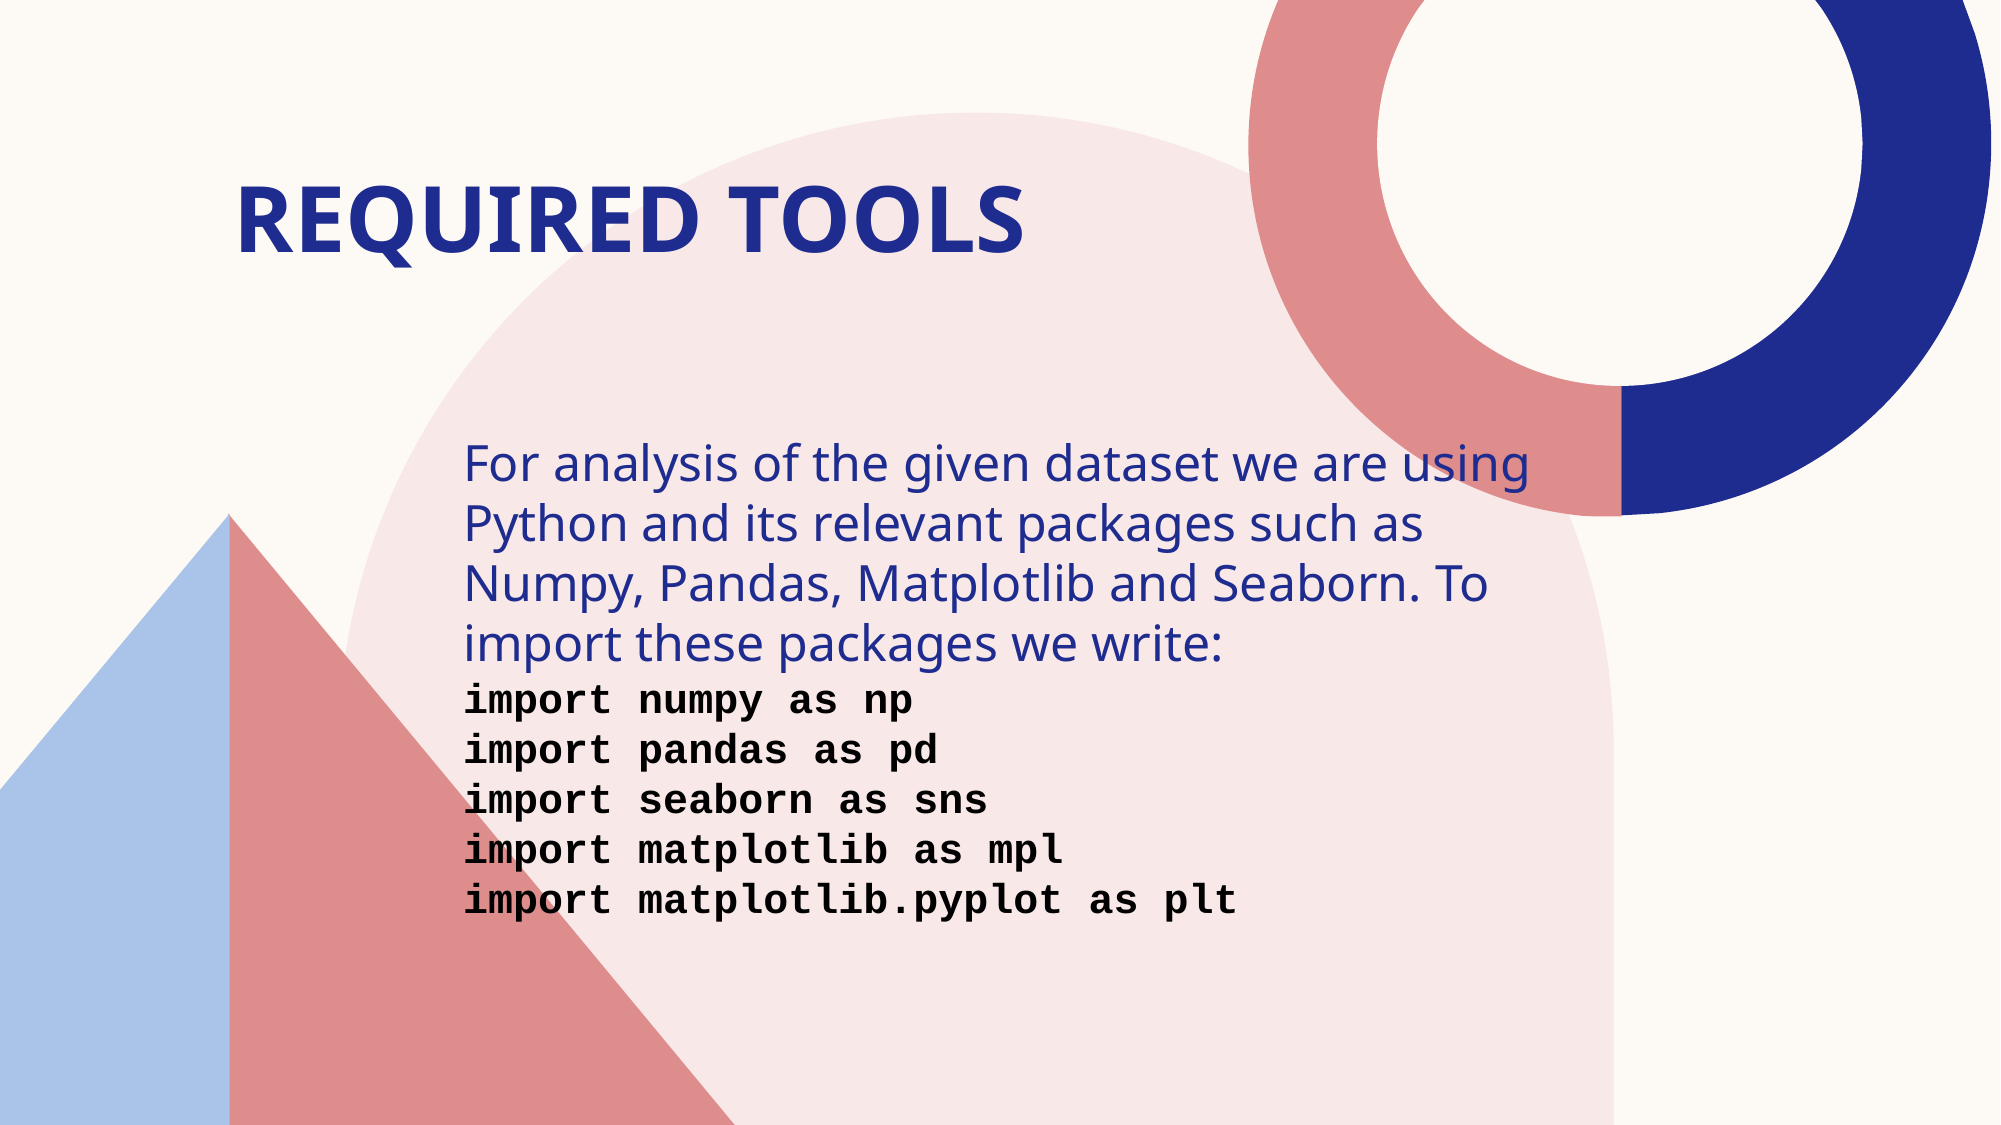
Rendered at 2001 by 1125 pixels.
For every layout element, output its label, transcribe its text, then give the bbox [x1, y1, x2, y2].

title Required tools [105, 153, 1156, 280]
list For analysis of the given dataset we are using Python and its relevant packages such as Numpy, Pandas, Matplotlib and Seaborn. To import these packages we write: import numpy as np import pandas as pd import seaborn as sns import matplotlib as mpl import matplotlib.pyplot as plt [463, 431, 1537, 929]
